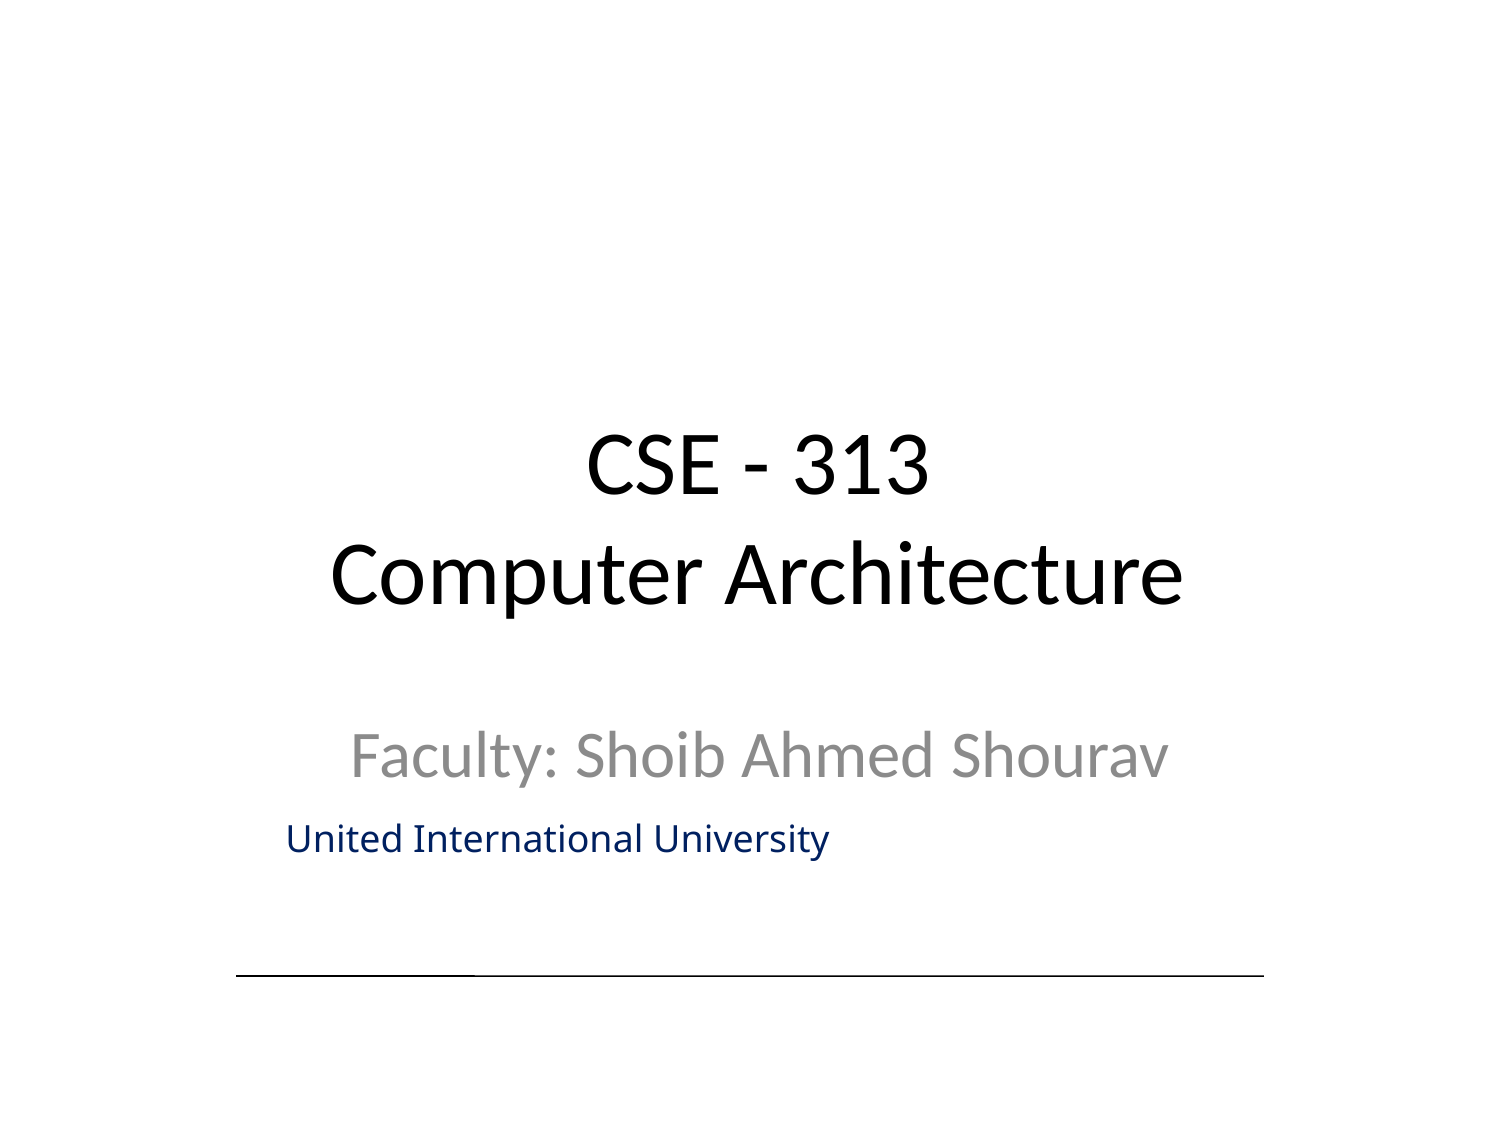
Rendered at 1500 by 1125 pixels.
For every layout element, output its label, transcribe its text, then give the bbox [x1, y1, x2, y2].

text_box United International University [270, 807, 1299, 868]
subtitle Faculty: Shoib Ahmed Shourav [249, 703, 1273, 913]
title CSE - 313 Computer Architecture [280, 392, 1237, 634]
